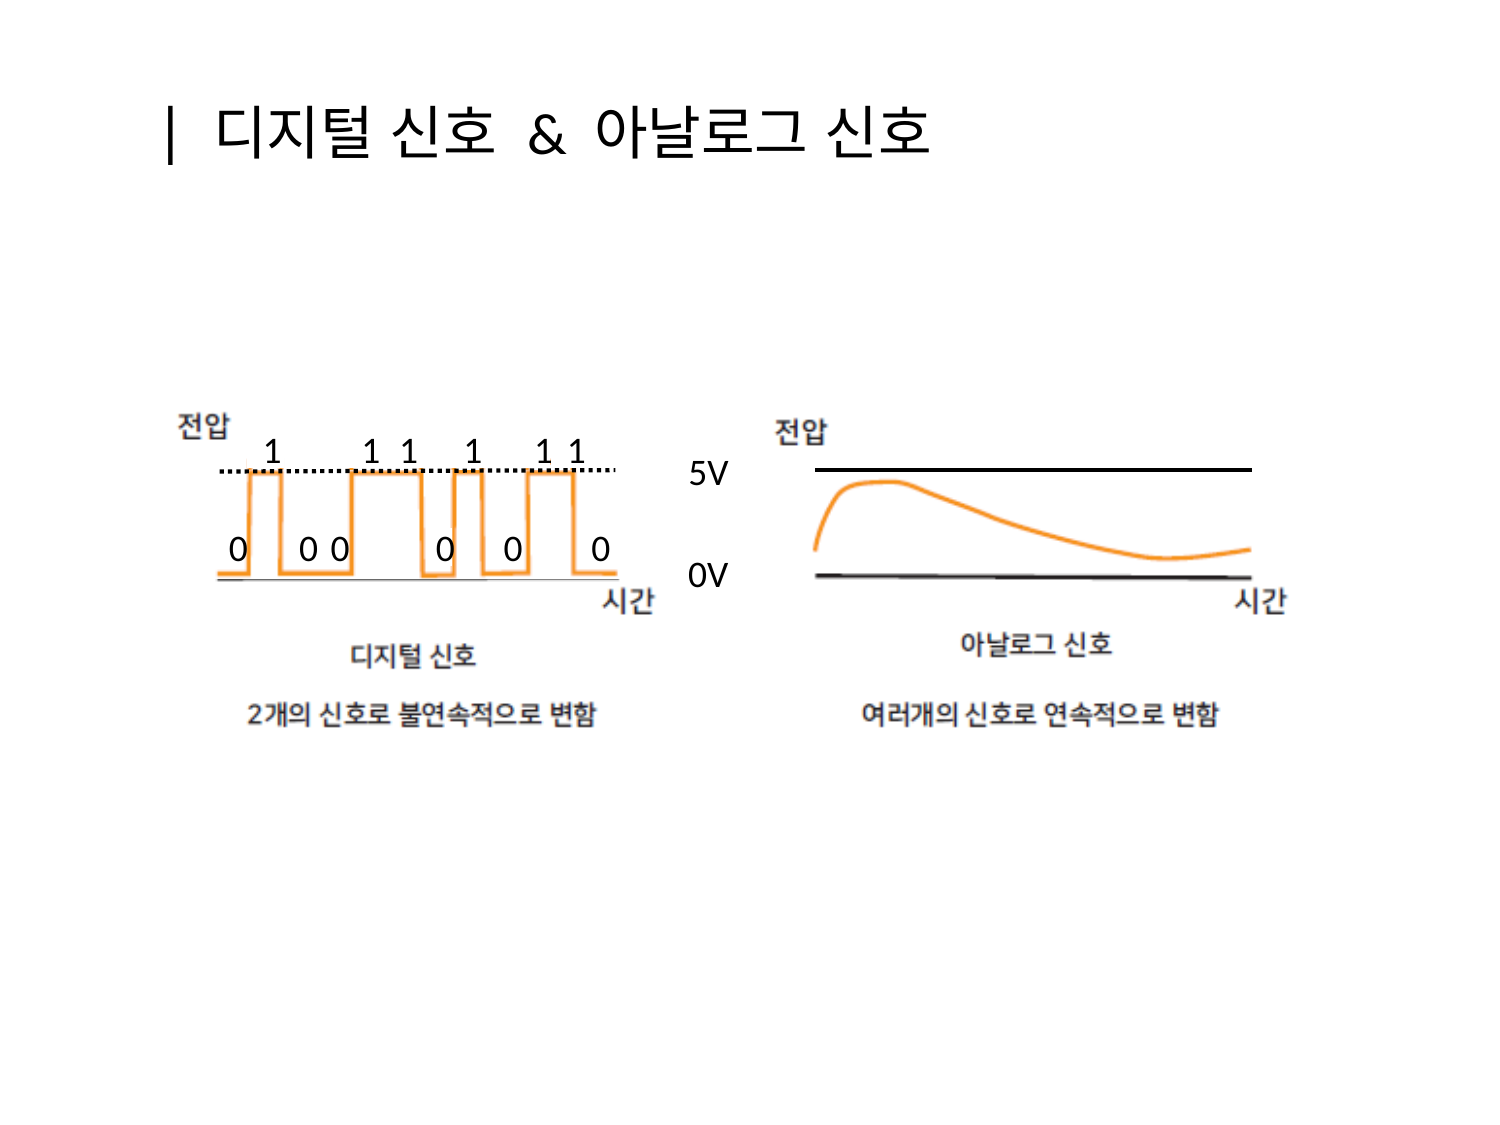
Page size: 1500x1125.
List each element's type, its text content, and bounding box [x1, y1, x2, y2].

text_box | 디지털 신호 & 아날로그 신호 [140, 80, 958, 176]
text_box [125, 364, 1341, 780]
